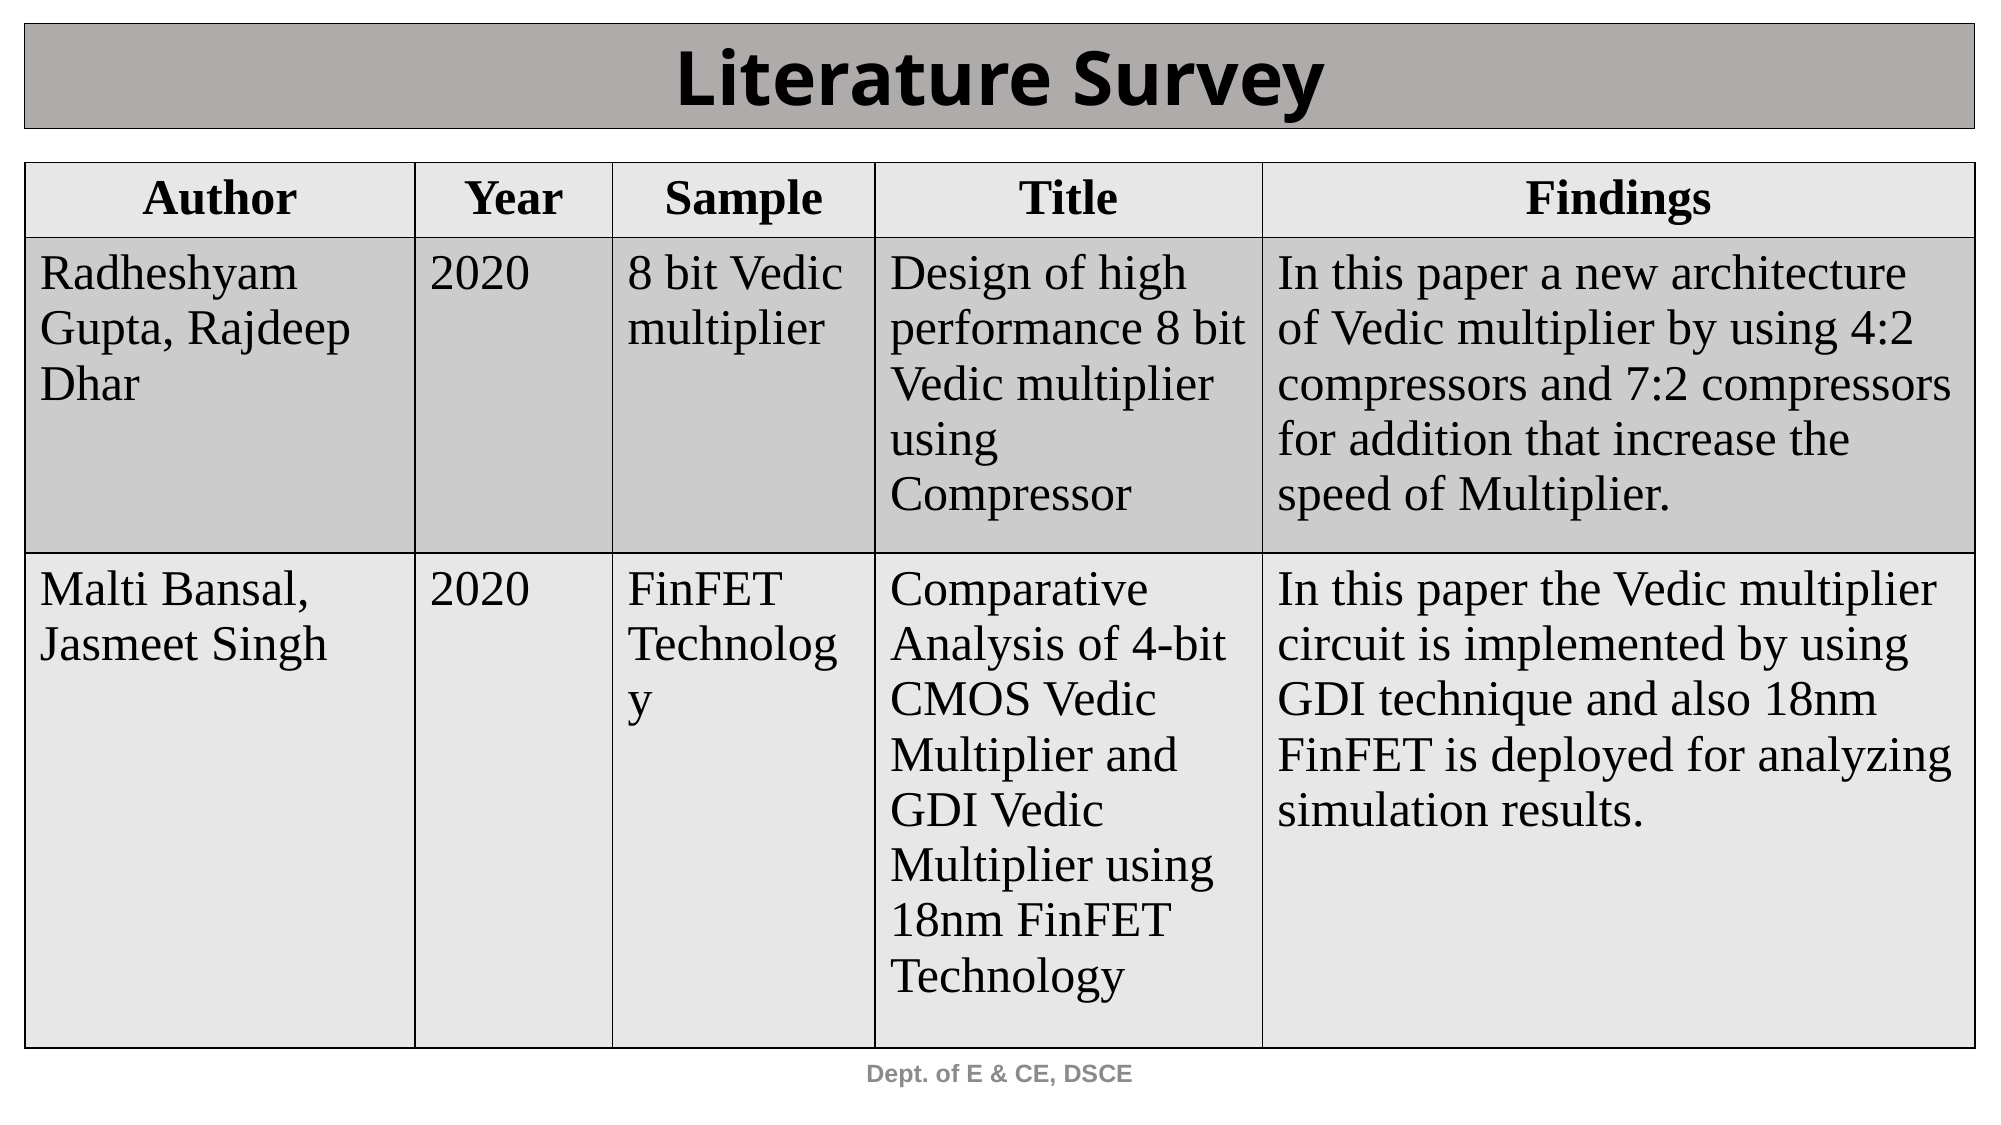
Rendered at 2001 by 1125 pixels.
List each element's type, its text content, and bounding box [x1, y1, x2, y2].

slide_number [1412, 1042, 1863, 1103]
table_cell Malti Bansal, Jasmeet Singh [26, 549, 414, 1005]
table_cell Design of high performance 8 bit Vedic multiplier using Compressor [876, 234, 1262, 548]
table_cell FinFET Technology [613, 549, 874, 1005]
table_cell Comparative Analysis of 4-bit CMOS Vedic Multiplier and GDI Vedic Multiplier using 18nm FinFET Technology [876, 549, 1262, 1005]
footer Dept. of E & CE, DSCE [662, 1042, 1338, 1103]
table_header Sample [613, 163, 874, 232]
table_cell 8 bit Vedic multiplier [613, 234, 874, 548]
table_cell 2020 [416, 549, 612, 1005]
text_box Literature Survey [24, 23, 1975, 129]
table_header Title [876, 163, 1262, 232]
table_header Author [26, 163, 414, 232]
table_header Year [416, 163, 612, 232]
table_cell Radheshyam Gupta, Rajdeep Dhar [26, 234, 414, 548]
table_cell In this paper a new architecture of Vedic multiplier by using 4:2 compressors and 7:2 compressors for addition that increase the speed of Multiplier. [1263, 234, 1974, 548]
slide_number [137, 1042, 588, 1103]
table_cell 2020 [416, 234, 612, 548]
table_cell In this paper the Vedic multiplier circuit is implemented by using GDI technique and also 18nm FinFET is deployed for analyzing simulation results. [1263, 549, 1974, 1005]
table_header Findings [1263, 163, 1974, 232]
